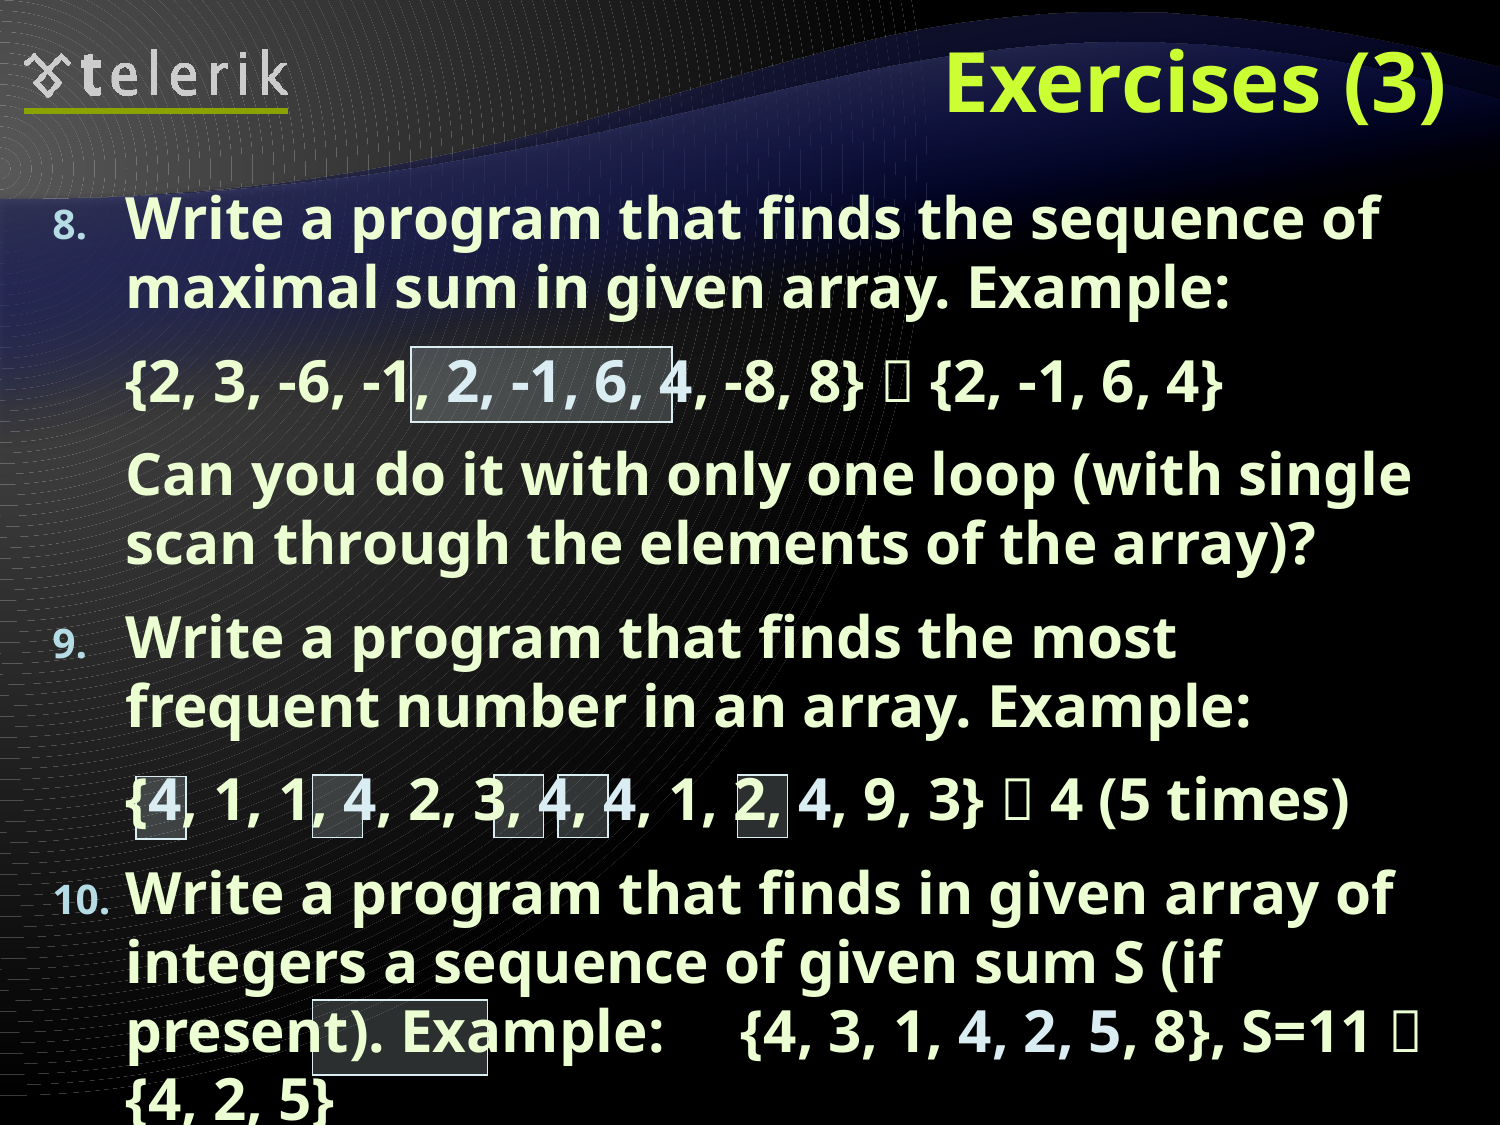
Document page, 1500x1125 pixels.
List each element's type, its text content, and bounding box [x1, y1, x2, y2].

picture [24, 49, 288, 114]
title Exercises (3) [300, 12, 1463, 163]
list Write a program that finds the sequence of maximal sum in given array. Example: {2, 3, -6, -1, 2, -1, 6, 4, -8, 8}  {2, -1, 6, 4} Can you do it with only one loop (with single scan through the elements of the array)? Write a program that finds the most frequent number in an array. Example: {4, 1, 1, 4, 2, 3, 4, 4, 1, 2, 4, 9, 3}  4 (5 times) Write a program that finds in given array of integers a sequence of given sum S (if present). Example: {4, 3, 1, 4, 2, 5, 8}, S=11  {4, 2, 5} [37, 174, 1463, 1075]
